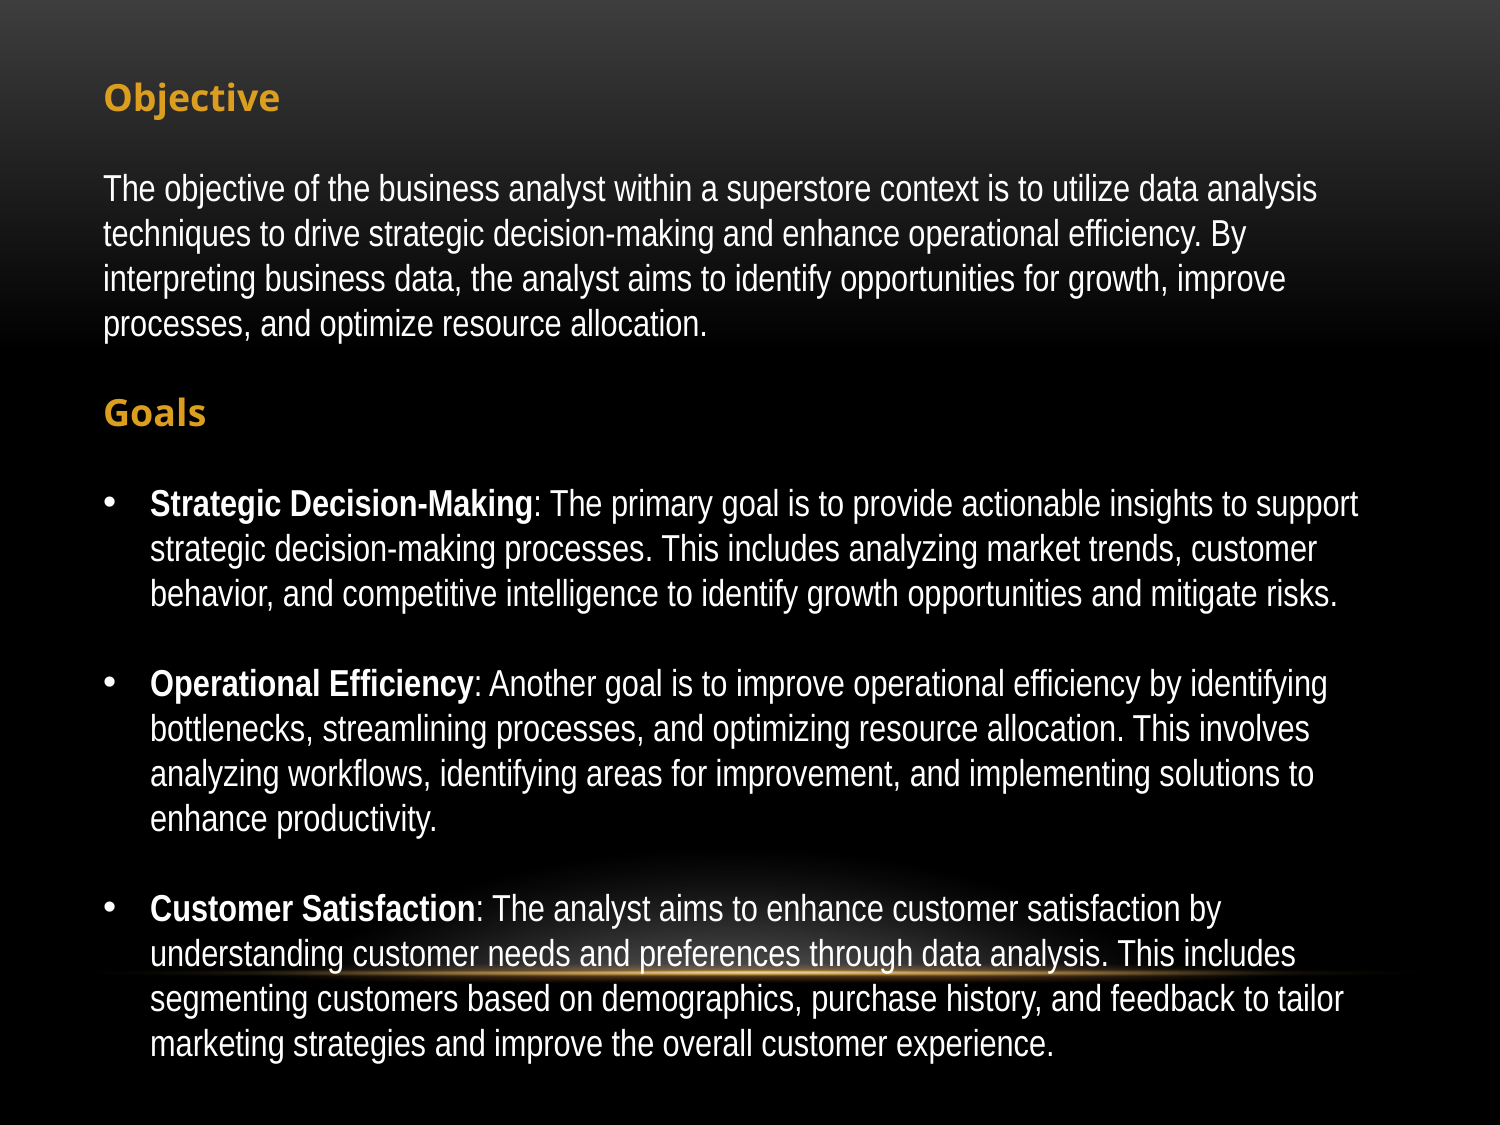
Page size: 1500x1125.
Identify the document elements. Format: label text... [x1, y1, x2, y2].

text_box Objective The objective of the business analyst within a superstore context is to utilize data analysis techniques to drive strategic decision-making and enhance operational efficiency. By interpreting business data, the analyst aims to identify opportunities for growth, improve processes, and optimize resource allocation. Goals Strategic Decision-Making: The primary goal is to provide actionable insights to support strategic decision-making processes. This includes analyzing market trends, customer behavior, and competitive intelligence to identify growth opportunities and mitigate risks. Operational Efficiency: Another goal is to improve operational efficiency by identifying bottlenecks, streamlining processes, and optimizing resource allocation. This involves analyzing workflows, identifying areas for improvement, and implementing solutions to enhance productivity. Customer Satisfaction: The analyst aims to enhance customer satisfaction by understanding customer needs and preferences through data analysis. This includes segmenting customers based on demographics, purchase history, and feedback to tailor marketing strategies and improve the overall customer experience. [88, 66, 1400, 1072]
picture [0, 0, 1500, 1125]
